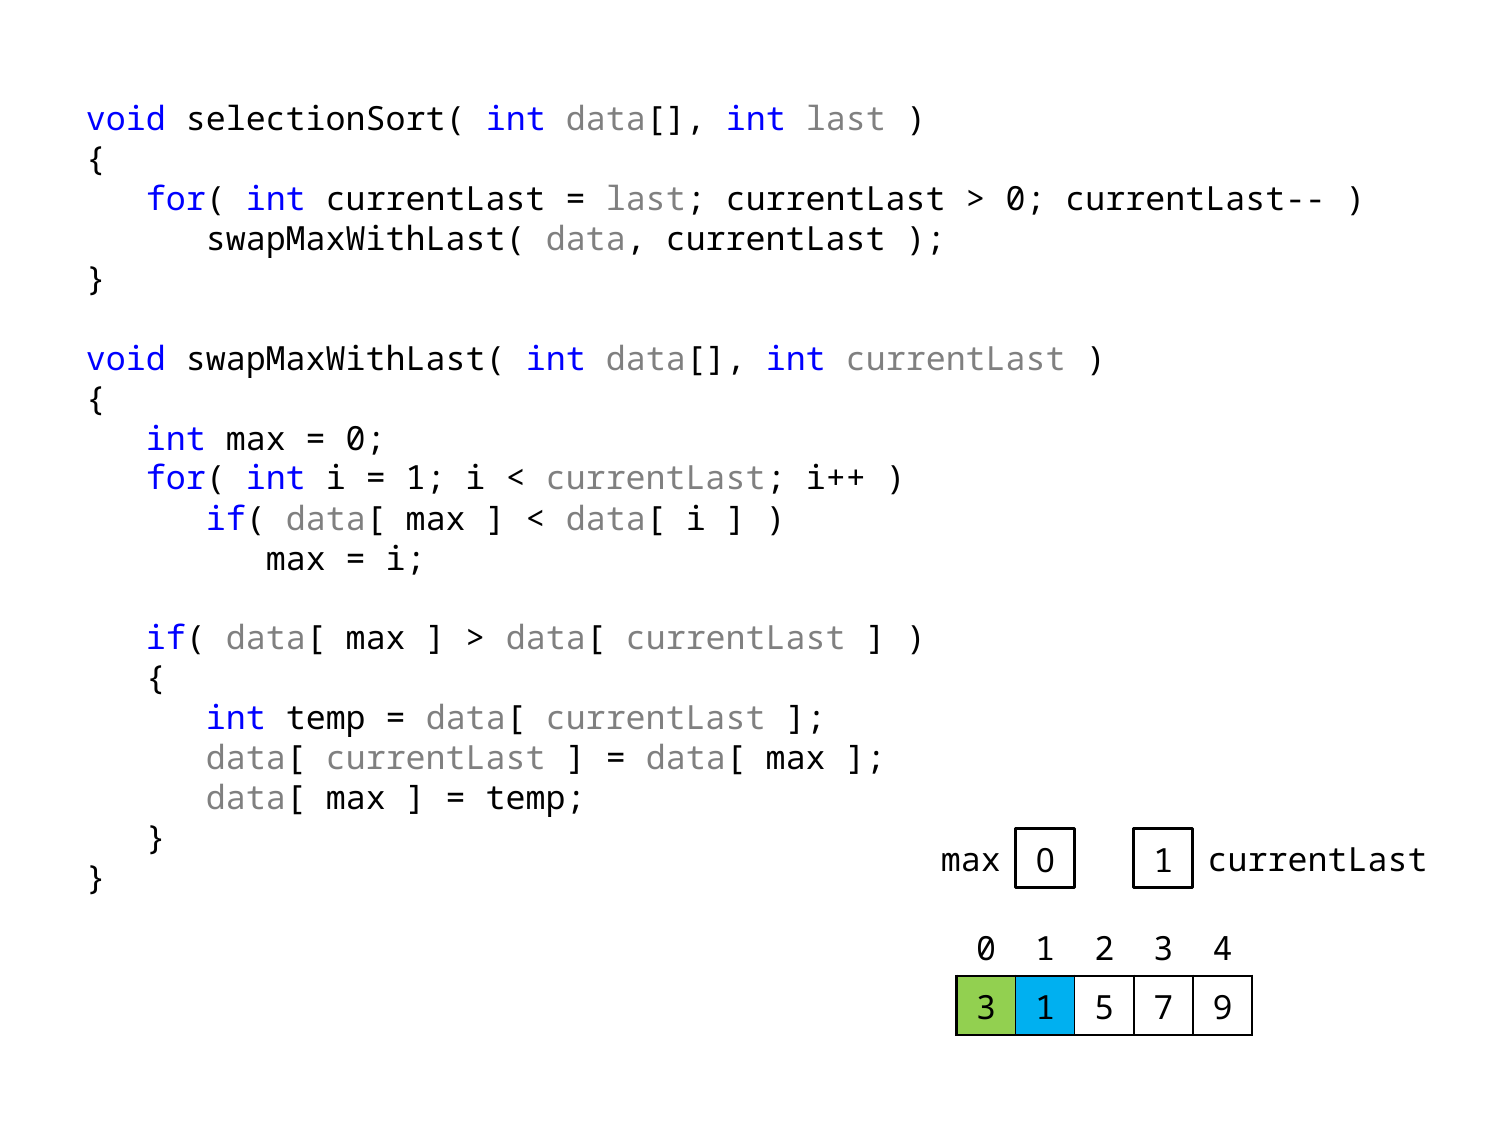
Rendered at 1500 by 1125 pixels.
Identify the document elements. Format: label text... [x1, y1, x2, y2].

table_header 0 [957, 917, 1016, 975]
table_cell 5 [1075, 977, 1133, 1034]
table_header 1 [1016, 917, 1075, 975]
text_box 0 [1016, 828, 1075, 888]
text_box 1 [1132, 826, 1195, 889]
list void selectionSort( int data[], int last ) { for( int currentLast = last; currentLast > 0; currentLast-- ) swapMaxWithLast( data, currentLast ); } void swapMaxWithLast( int data[], int currentLast ) { int max = 0; for( int i = 1; i < currentLast; i++ ) if( data[ max ] < data[ i ] ) max = i; if( data[ max ] > data[ currentLast ] ) { int temp = data[ currentLast ]; data[ currentLast ] = data[ max ]; data[ max ] = temp; } } [70, 89, 1400, 918]
table_cell 7 [1135, 977, 1192, 1034]
table_header 2 [1075, 917, 1134, 975]
text_box max [927, 828, 1016, 888]
table_header 4 [1193, 917, 1252, 975]
text_box currentLast [1192, 828, 1459, 888]
table_cell 1 [1016, 977, 1074, 1034]
table_cell 3 [958, 977, 1015, 1034]
table_cell 9 [1194, 977, 1251, 1034]
table_header 3 [1134, 917, 1193, 975]
